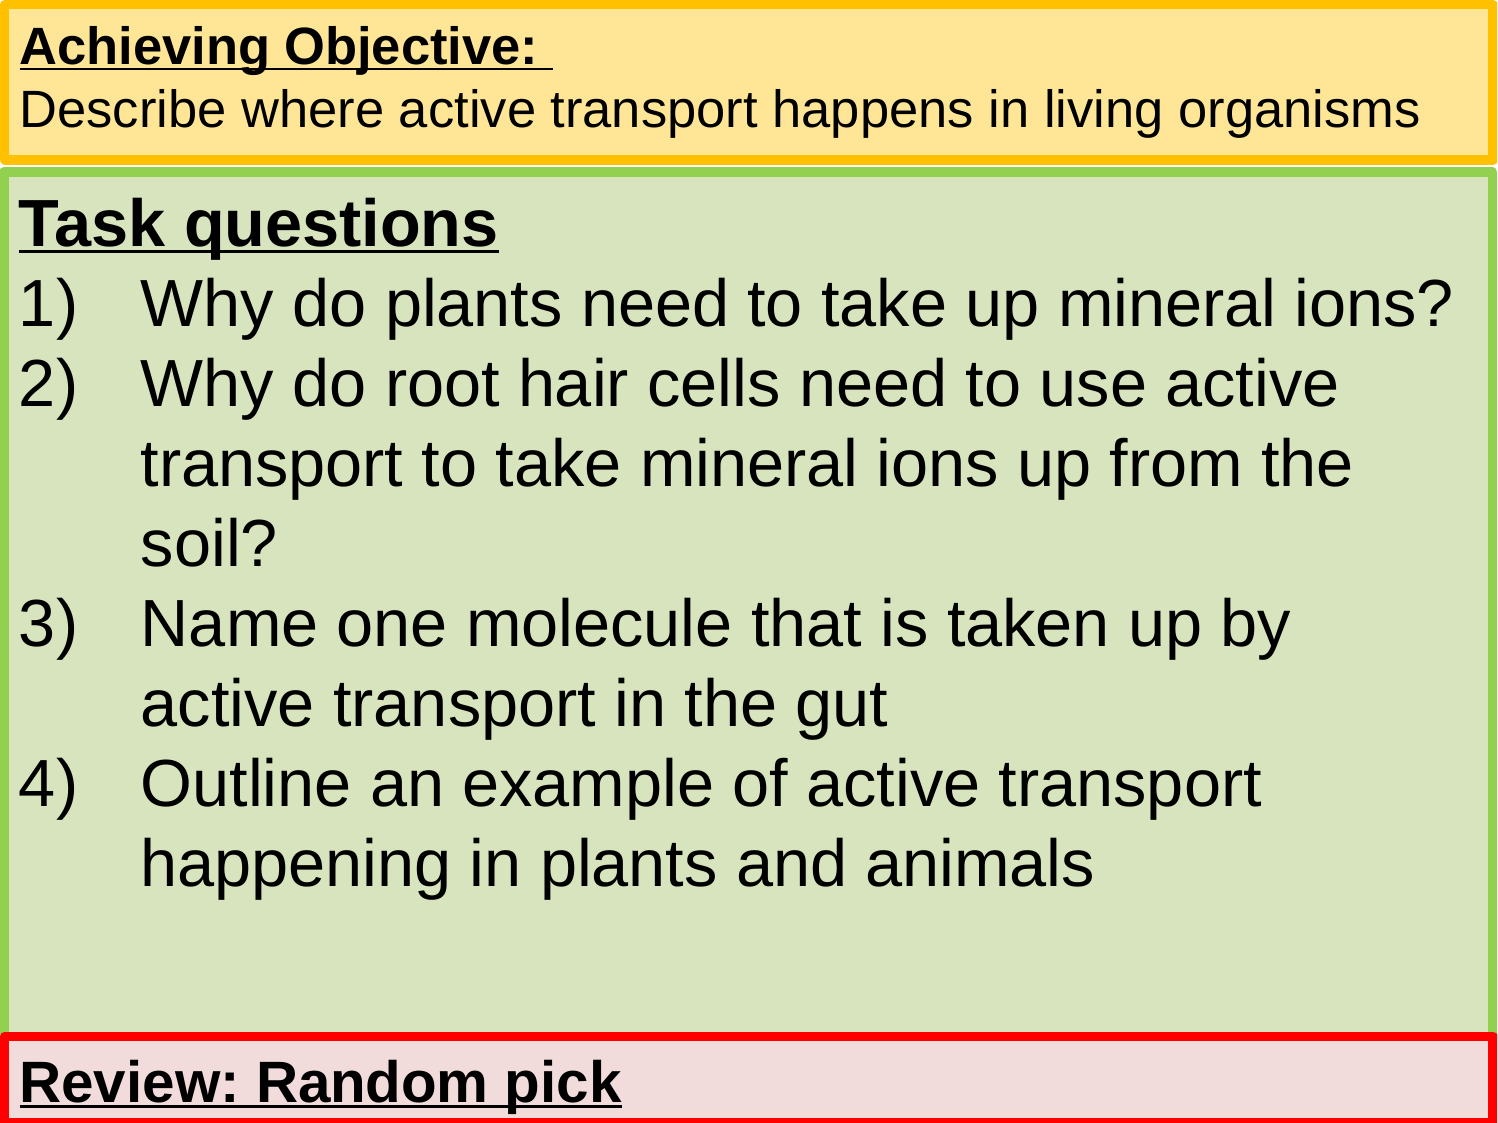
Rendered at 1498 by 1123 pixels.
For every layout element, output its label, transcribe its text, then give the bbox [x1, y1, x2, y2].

text_box Task questions Why do plants need to take up mineral ions? Why do root hair cells need to use active transport to take mineral ions up from the soil? Name one molecule that is taken up by active transport in the gut Outline an example of active transport happening in plants and animals [4, 171, 1493, 1036]
text_box Achieving Objective: Describe where active transport happens in living organisms [4, 4, 1493, 160]
text_box Review: Random pick [4, 1036, 1493, 1123]
